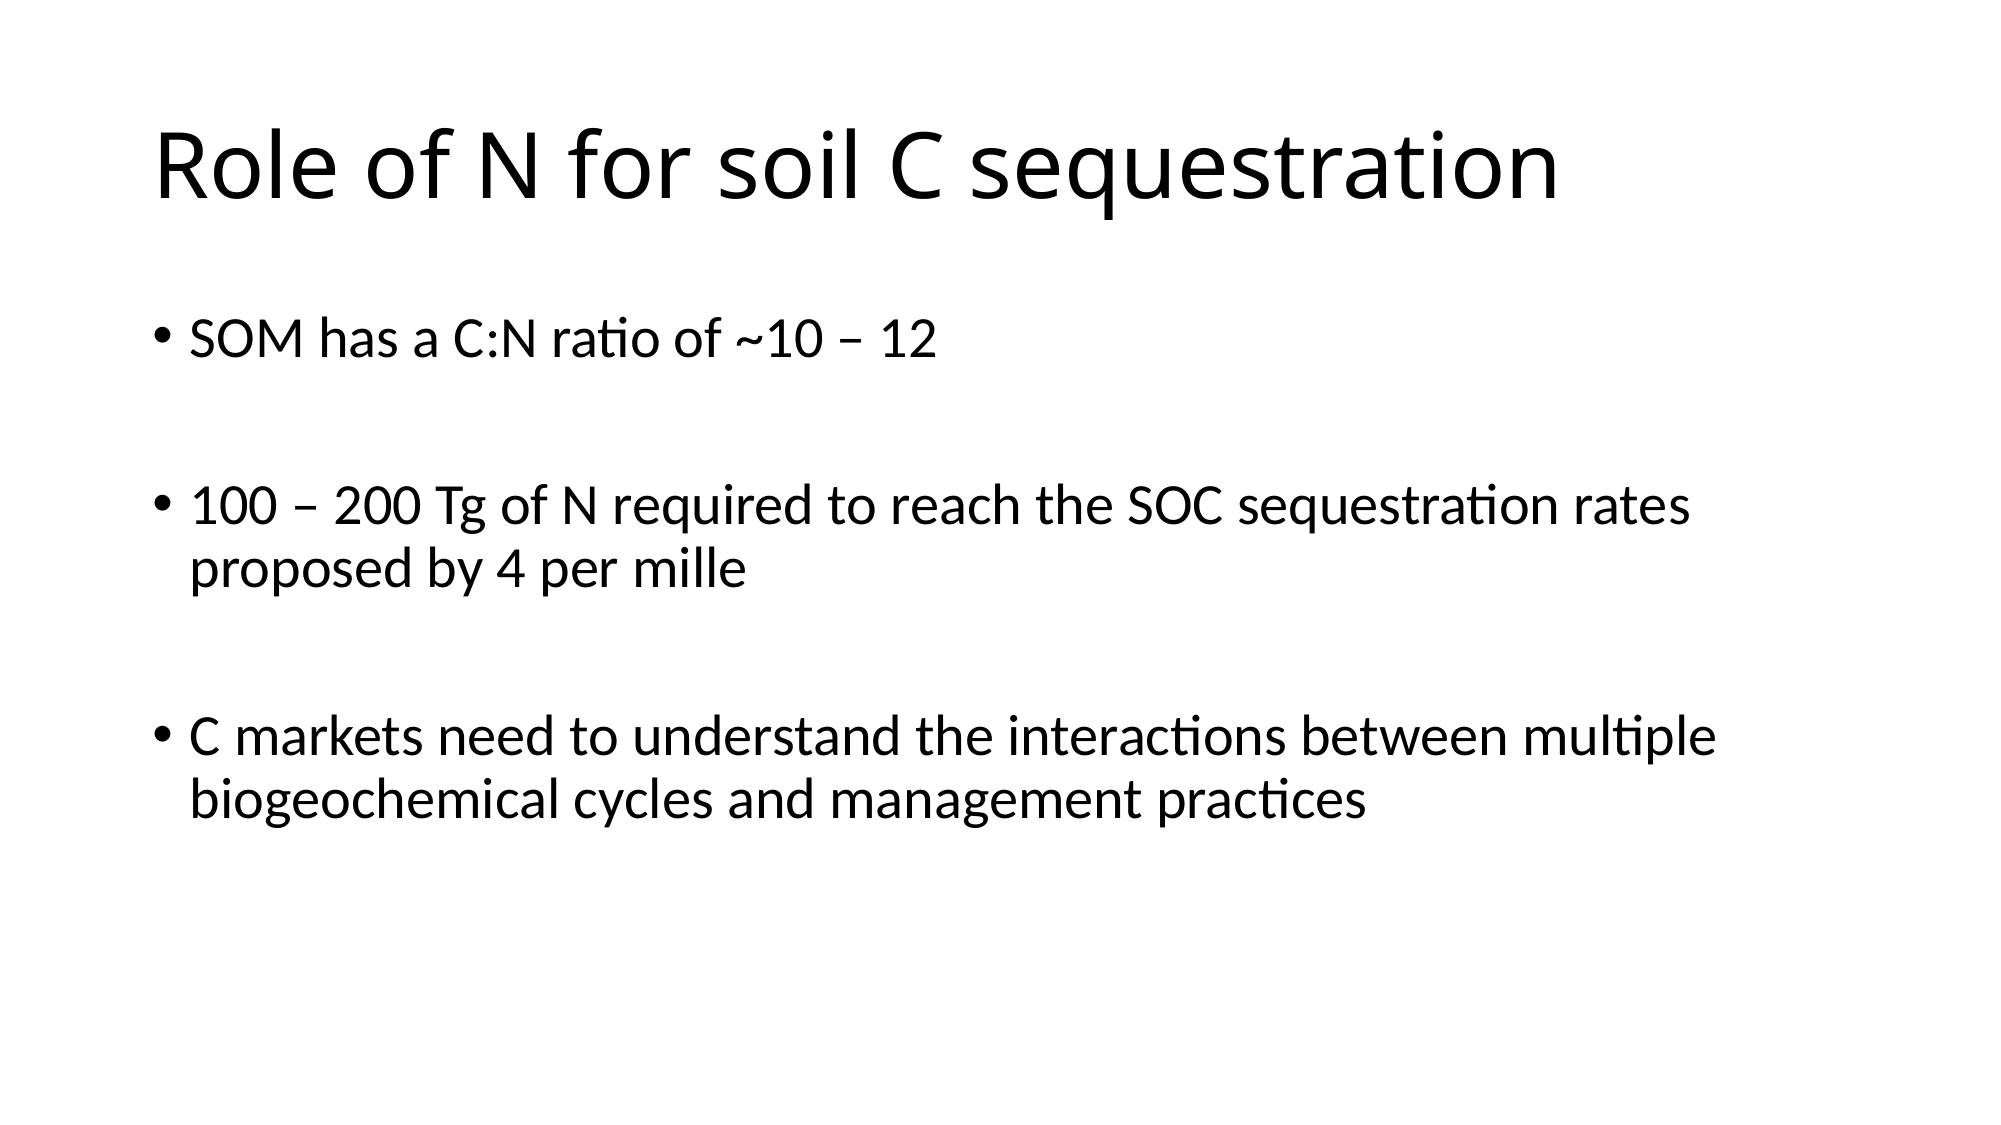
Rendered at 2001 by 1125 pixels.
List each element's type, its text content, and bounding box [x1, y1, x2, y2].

title Role of N for soil C sequestration [137, 59, 1863, 278]
list SOM has a C:N ratio of ~10 – 12 100 – 200 Tg of N required to reach the SOC sequestration rates proposed by 4 per mille C markets need to understand the interactions between multiple biogeochemical cycles and management practices [137, 299, 1863, 1014]
